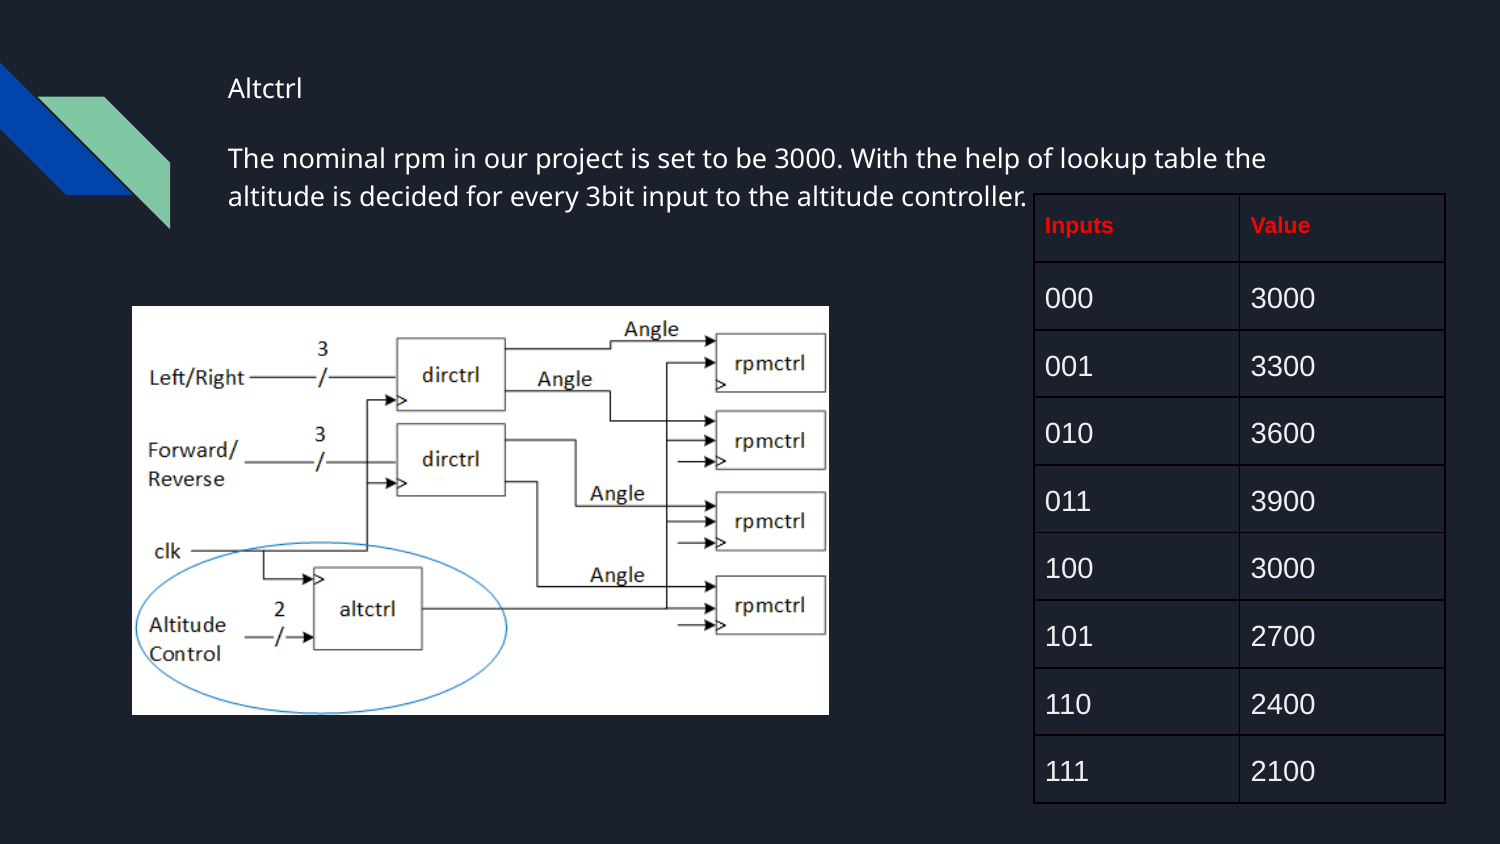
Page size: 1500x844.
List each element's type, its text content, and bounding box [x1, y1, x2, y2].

table_cell 100 [1035, 533, 1239, 599]
table_header Value [1240, 195, 1444, 261]
table_cell 3000 [1240, 263, 1444, 329]
table_cell 3600 [1240, 398, 1444, 464]
picture [132, 306, 829, 715]
table_cell 2700 [1240, 601, 1444, 667]
table_cell 3900 [1240, 466, 1444, 532]
table_cell 3300 [1240, 331, 1444, 396]
table_cell 2400 [1240, 669, 1444, 734]
table_cell 010 [1035, 398, 1239, 464]
table_cell 101 [1035, 601, 1239, 667]
table_cell 2100 [1240, 736, 1444, 802]
table_cell 001 [1035, 331, 1239, 396]
table_cell 111 [1035, 736, 1239, 802]
title Altctrl The nominal rpm in our project is set to be 3000. With the help of lookup table the altitude is decided for every 3bit input to the altitude controller. [212, 51, 1368, 158]
table_cell 011 [1035, 466, 1239, 532]
table_header Inputs [1035, 195, 1239, 261]
table_cell 3000 [1240, 533, 1444, 599]
table_cell 110 [1035, 669, 1239, 734]
table_cell 000 [1035, 263, 1239, 329]
